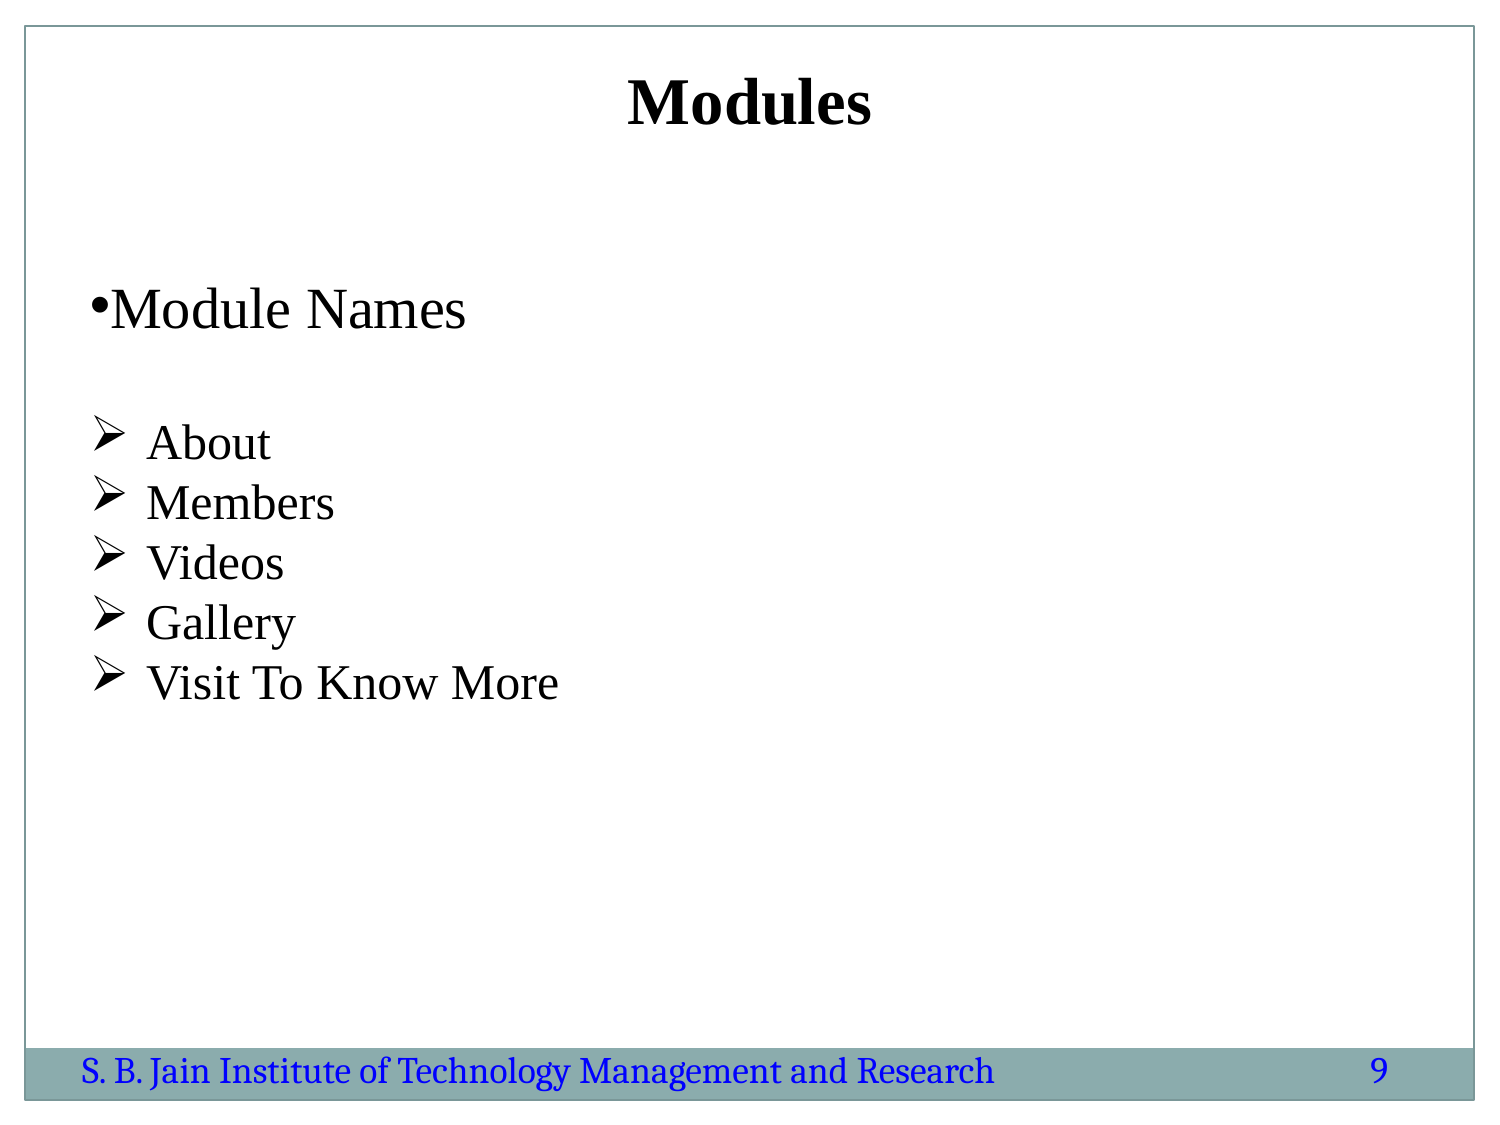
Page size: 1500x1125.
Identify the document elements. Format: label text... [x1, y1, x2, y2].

text_box S. B. Jain Institute of Technology Management and Research [67, 1012, 1164, 1125]
text_box Module Names About Members Videos Gallery Visit To Know More [75, 262, 1425, 1005]
text_box Modules [75, 45, 1425, 150]
text_box 9 [1355, 1012, 1452, 1125]
